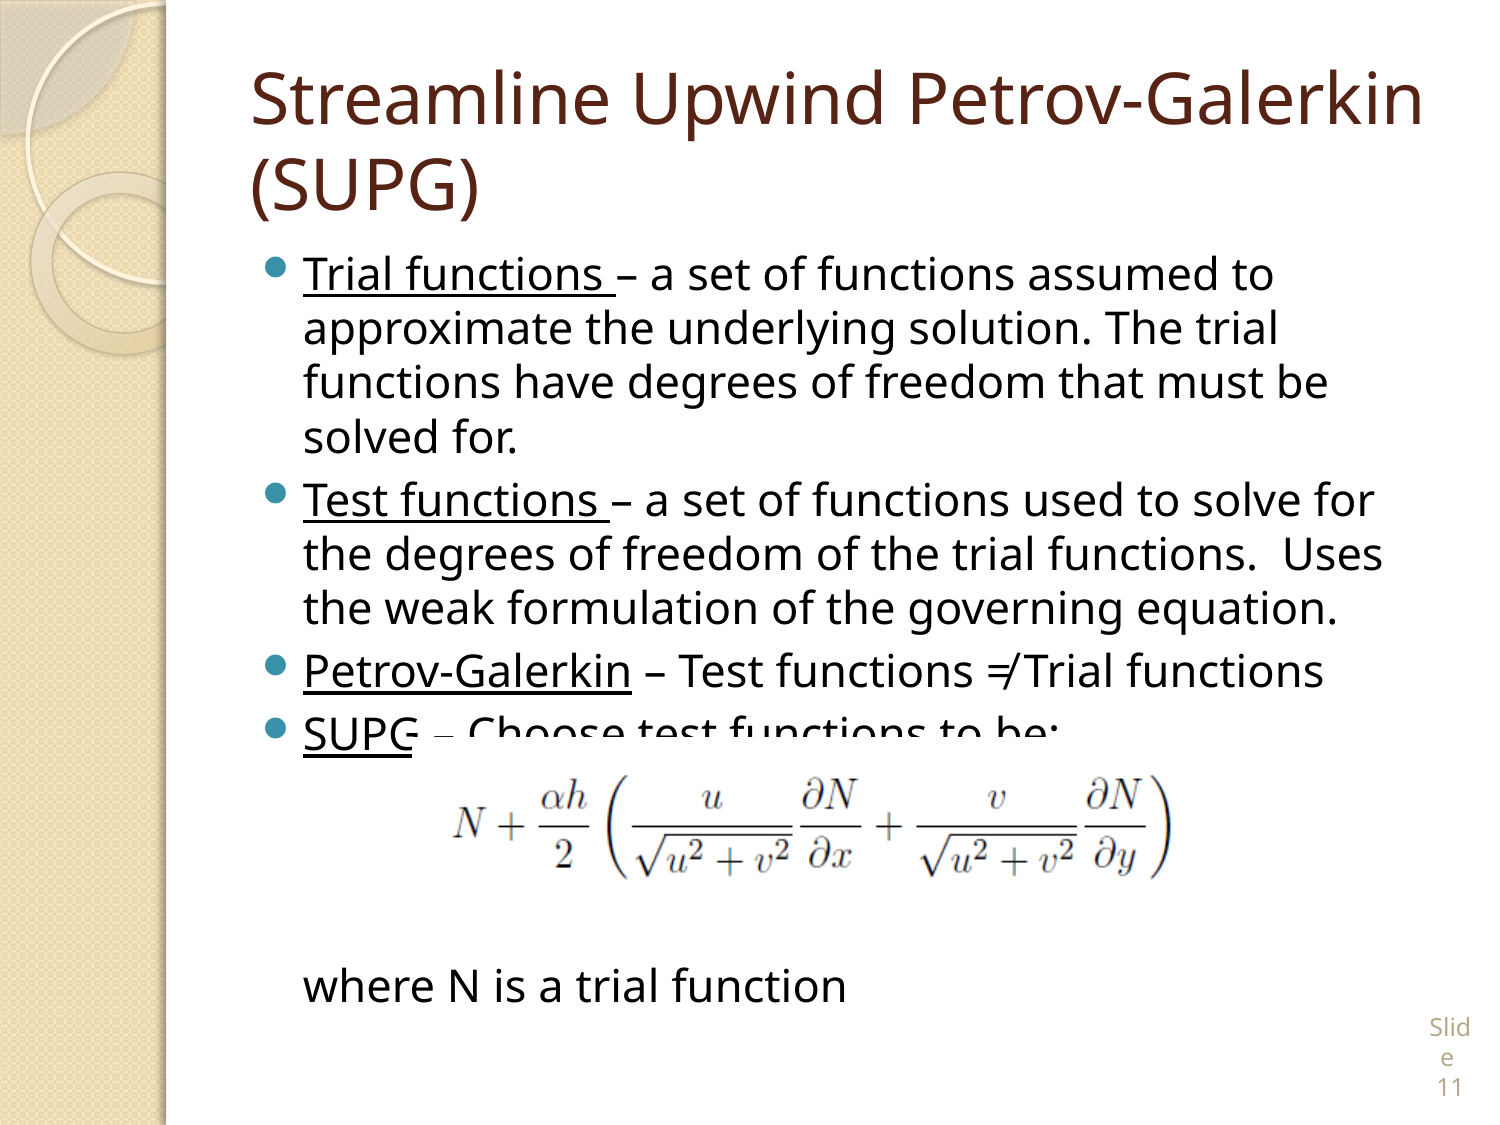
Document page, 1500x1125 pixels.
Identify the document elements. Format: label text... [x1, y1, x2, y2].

list Trial functions – a set of functions assumed to approximate the underlying solution. The trial functions have degrees of freedom that must be solved for. Test functions – a set of functions used to solve for the degrees of freedom of the trial functions. Uses the weak formulation of the governing equation. Petrov-Galerkin – Test functions ≠ Trial functions SUPG – Choose test functions to be: where N is a trial function [235, 237, 1466, 1025]
slide_number Slide 11 [1413, 1034, 1488, 1113]
picture [412, 737, 1221, 926]
title Streamline Upwind Petrov-Galerkin (SUPG) [235, 45, 1466, 233]
